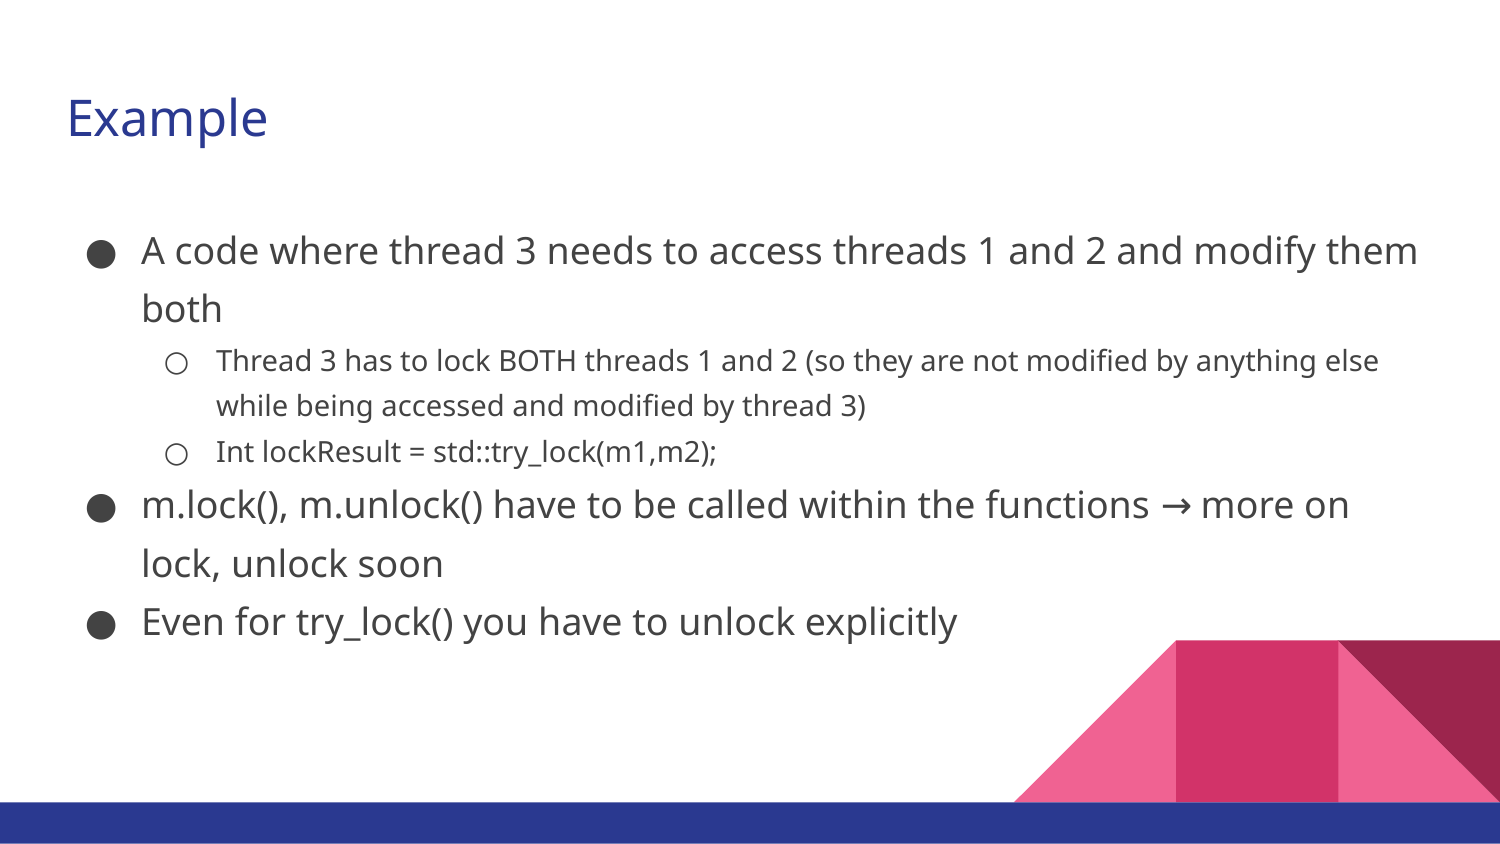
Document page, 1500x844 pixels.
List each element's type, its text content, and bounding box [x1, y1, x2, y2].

list A code where thread 3 needs to access threads 1 and 2 and modify them both Thread 3 has to lock BOTH threads 1 and 2 (so they are not modified by anything else while being accessed and modified by thread 3) Int lockResult = std::try_lock(m1,m2); m.lock(), m.unlock() have to be called within the functions → more on lock, unlock soon Even for try_lock() you have to unlock explicitly [51, 201, 1449, 750]
title Example [51, 67, 1449, 167]
